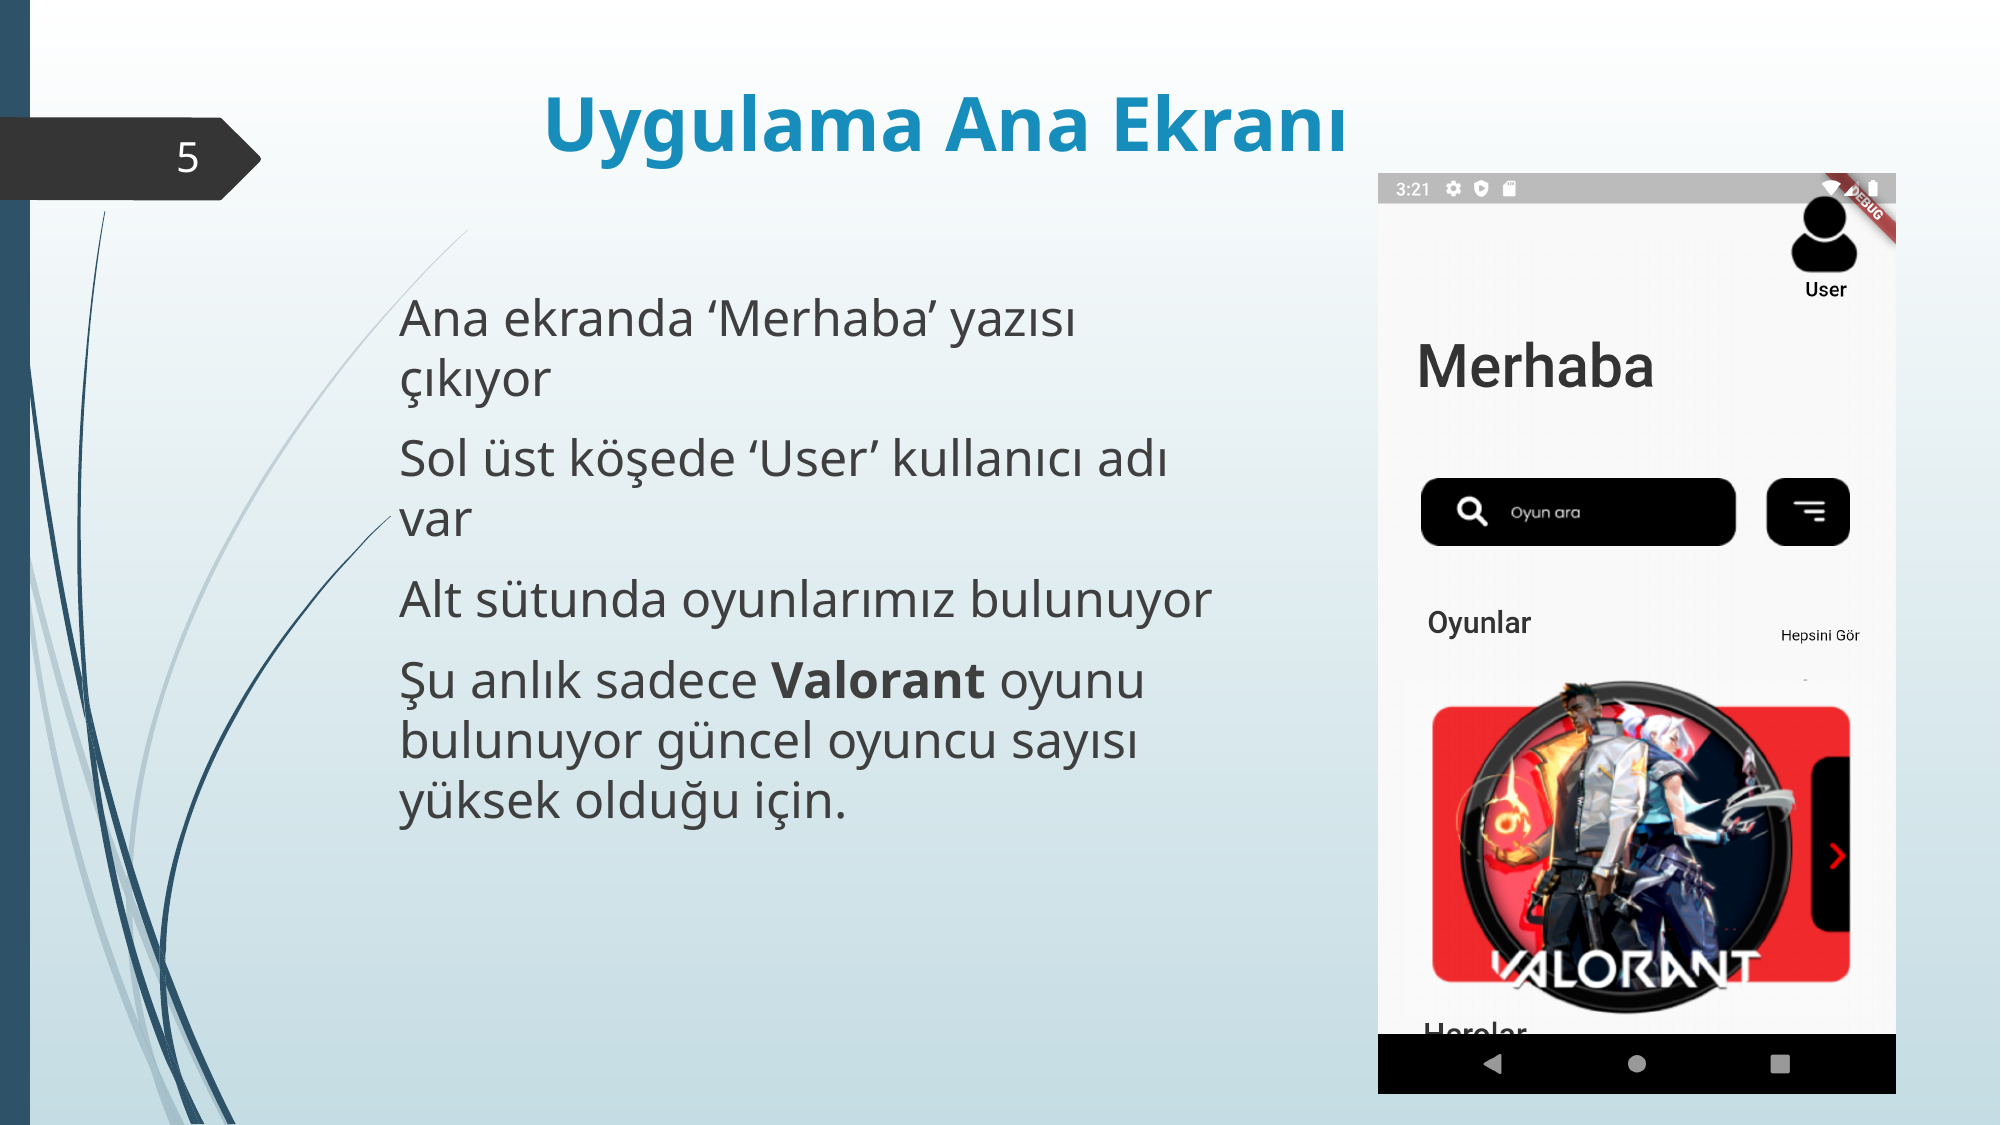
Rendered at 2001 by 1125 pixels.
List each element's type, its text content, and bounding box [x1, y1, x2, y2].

list Ana ekranda ‘Merhaba’ yazısı çıkıyor Sol üst köşede ‘User’ kullanıcı adı var Alt sütunda oyunlarımız bulunuyor Şu anlık sadece Valorant oyunu bulunuyor güncel oyuncu sayısı yüksek olduğu için. [337, 278, 1240, 1032]
title Uygulama Ana Ekranı [215, 68, 1677, 279]
picture [1378, 173, 1897, 1094]
slide_number 5 [87, 129, 215, 190]
